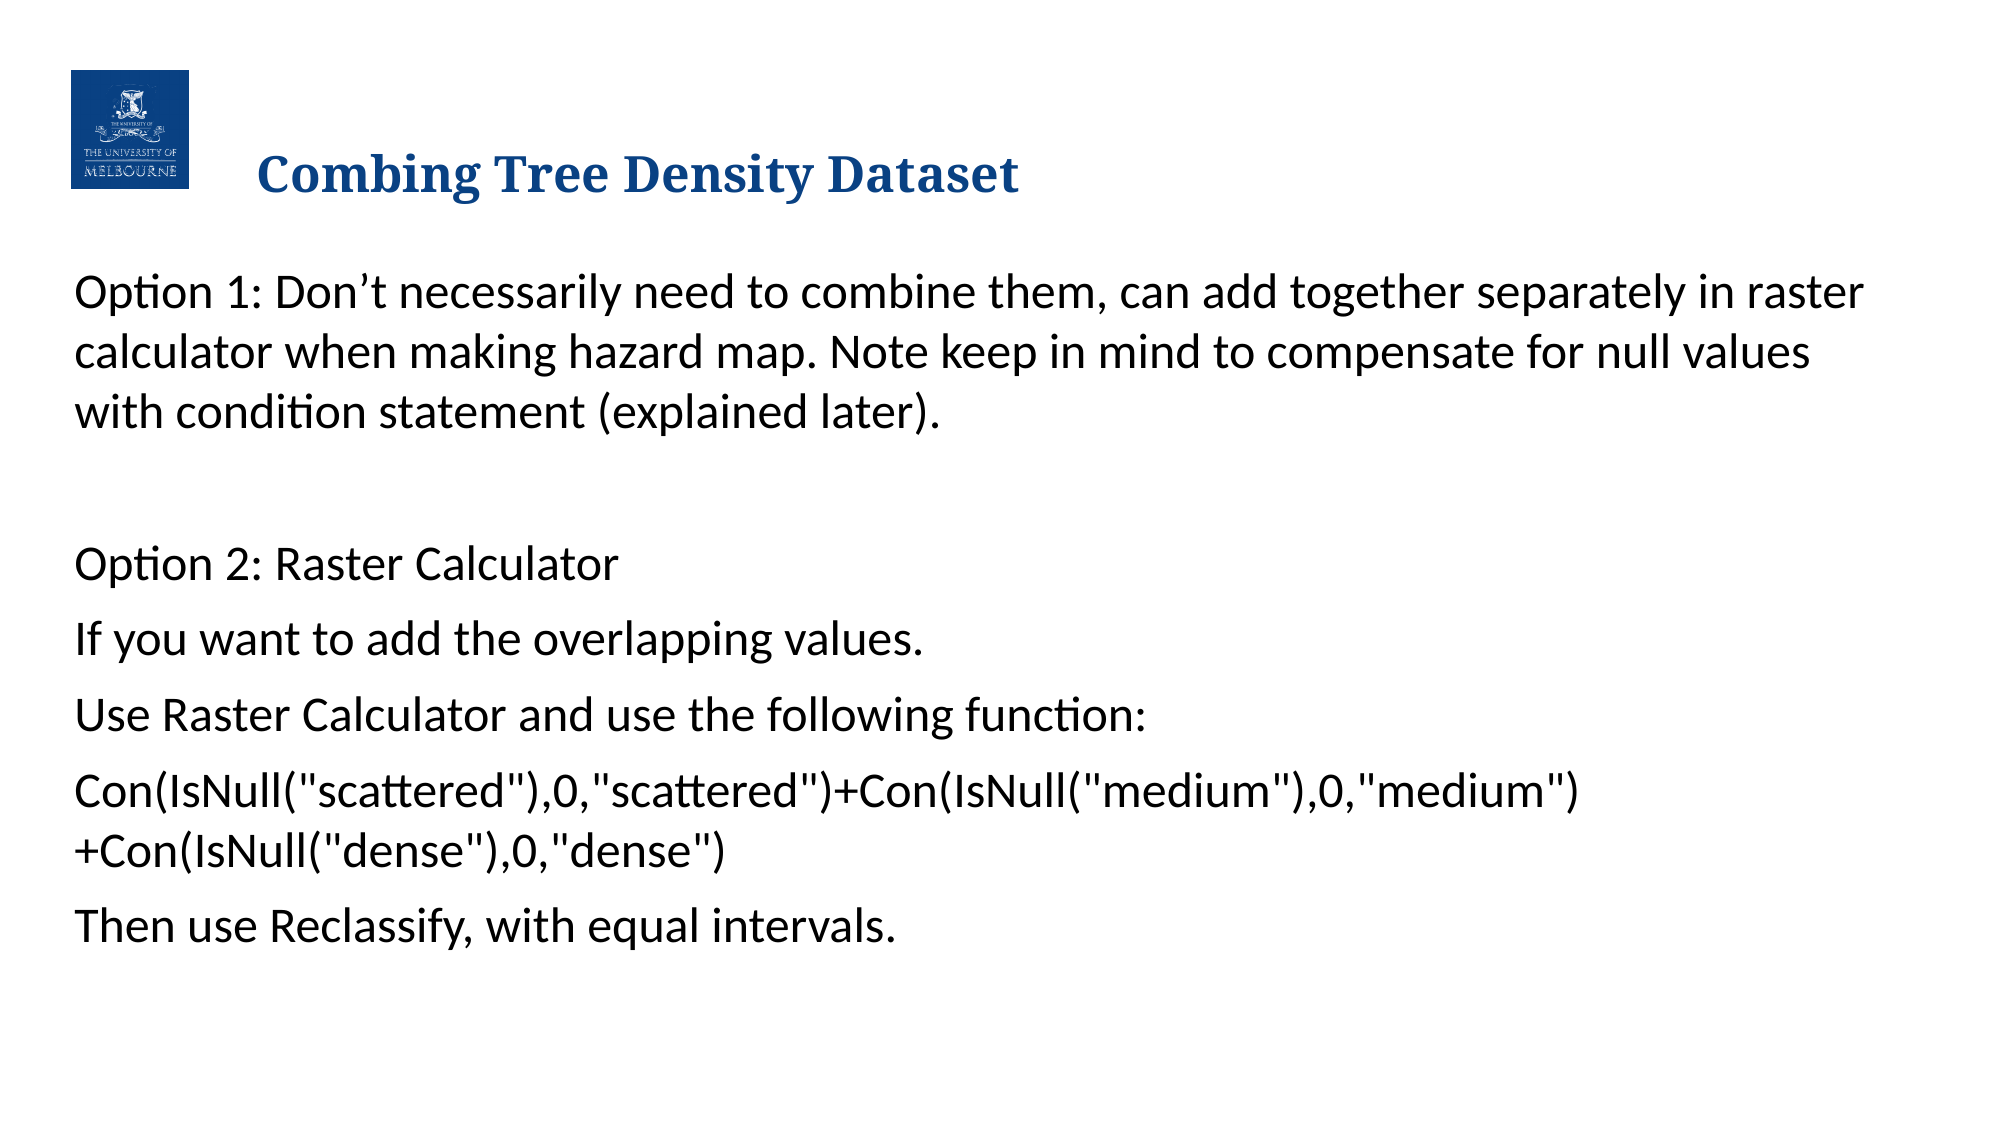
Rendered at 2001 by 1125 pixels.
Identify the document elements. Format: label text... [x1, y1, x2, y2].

title Combing Tree Density Dataset [234, 64, 1924, 211]
picture [71, 70, 189, 189]
list Option 1: Don’t necessarily need to combine them, can add together separately in raster calculator when making hazard map. Note keep in mind to compensate for null values with condition statement (explained later). Option 2: Raster Calculator If you want to add the overlapping values. Use Raster Calculator and use the following function: Con(IsNull("scattered"),0,"scattered")+Con(IsNull("medium"),0,"medium")+Con(IsNull("dense"),0,"dense") Then use Reclassify, with equal intervals. [51, 251, 1924, 970]
